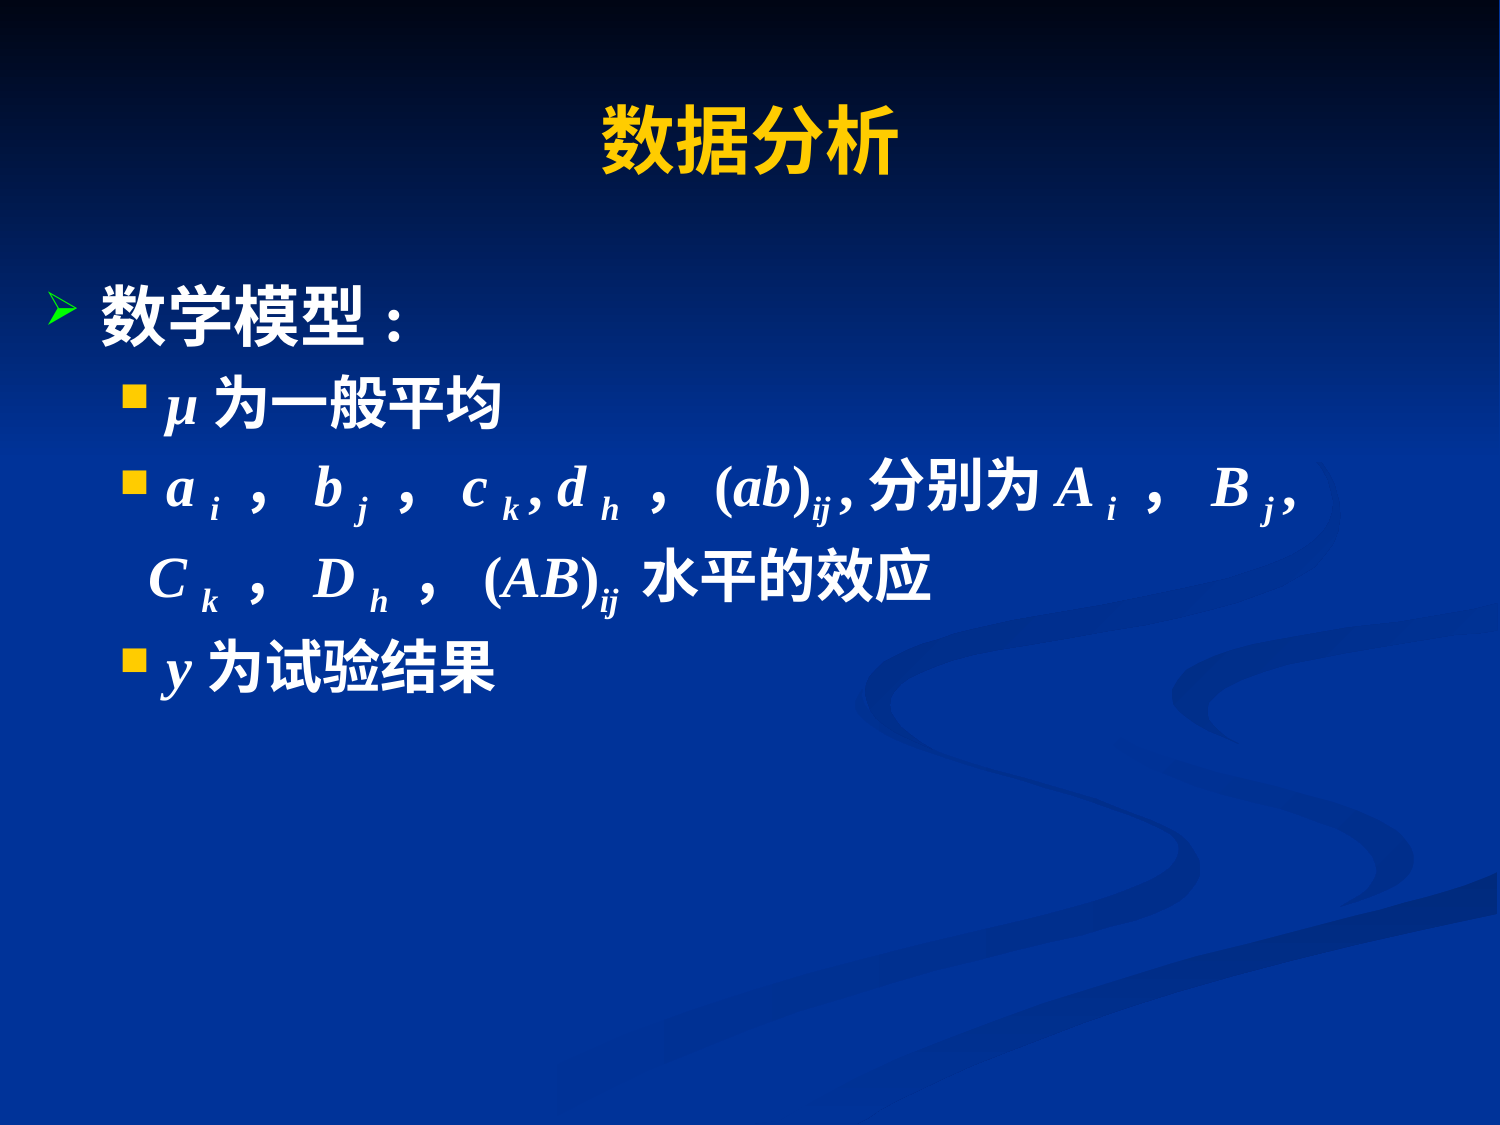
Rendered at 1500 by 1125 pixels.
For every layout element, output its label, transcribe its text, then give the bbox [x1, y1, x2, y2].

title 数据分析 [75, 45, 1425, 233]
list 数学模型: μ为一般平均 a i ，b j ，c k , d h ，(ab)ij ,分别为A i ，B j , C k ，D h ，(AB)ij 水平的效应 y为试验结果 [29, 267, 1465, 917]
